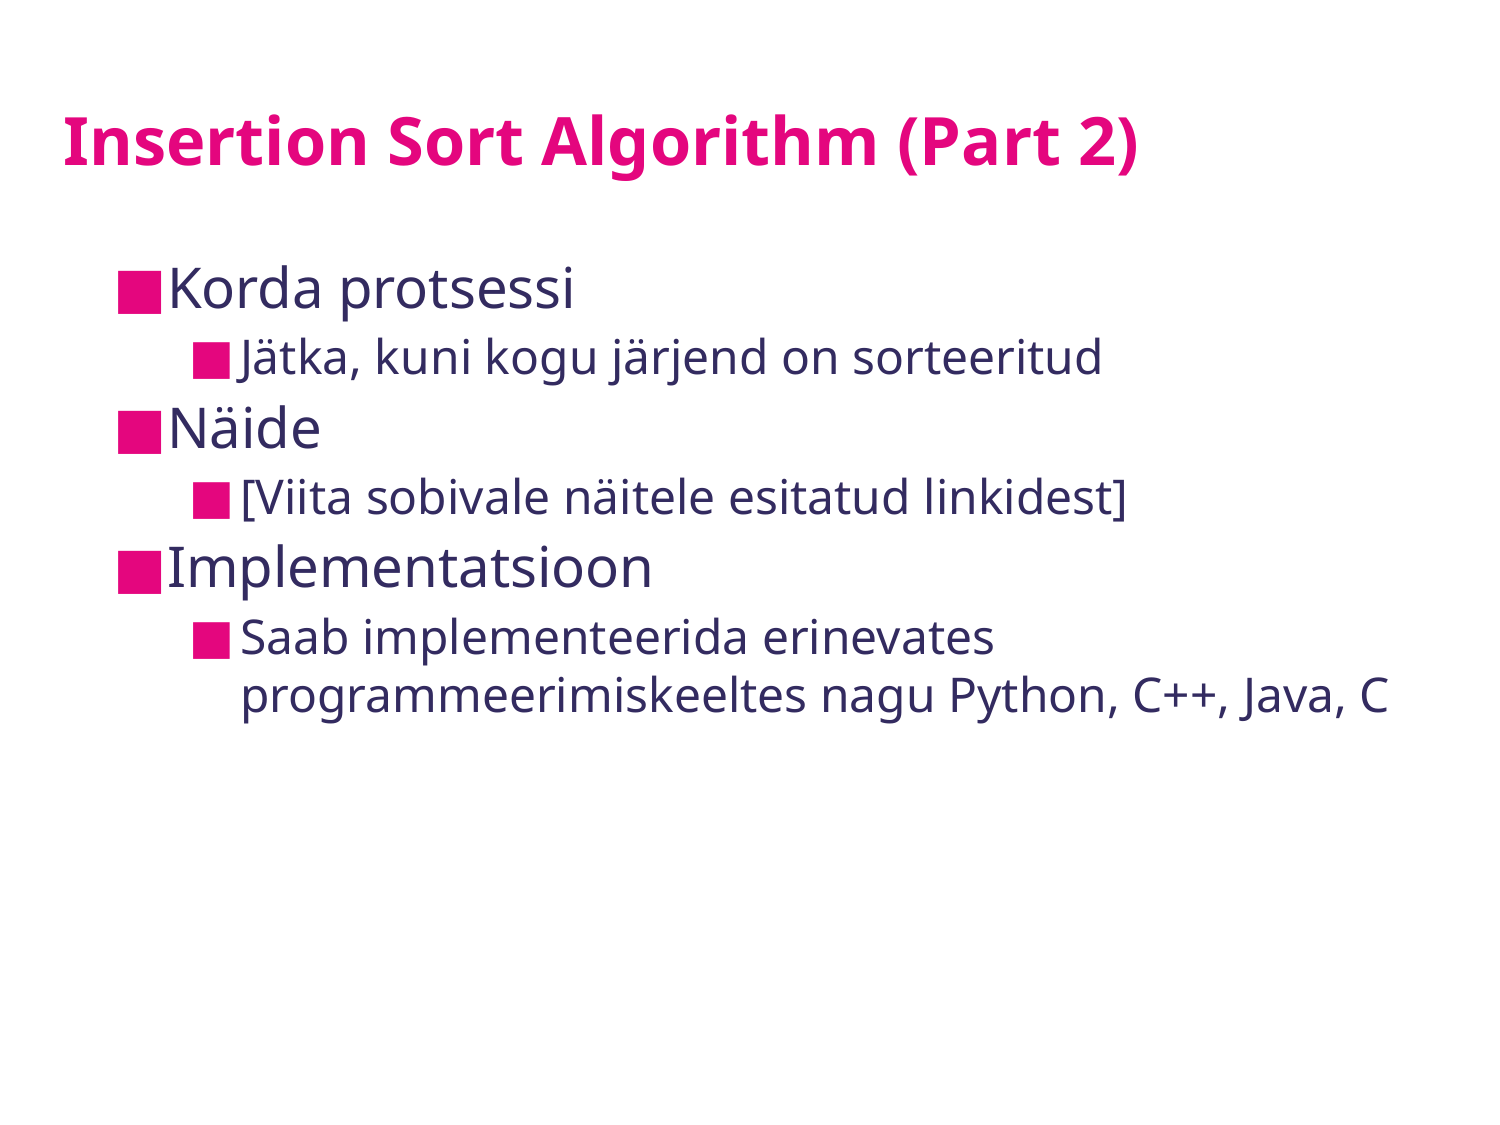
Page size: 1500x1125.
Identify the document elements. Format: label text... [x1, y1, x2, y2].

title Insertion Sort Algorithm (Part 2) [48, 45, 1399, 233]
list Korda protsessi Jätka, kuni kogu järjend on sorteeritud Näide [Viita sobivale näitele esitatud linkidest] Implementatsioon Saab implementeerida erinevates programmeerimiskeeltes nagu Python, C++, Java, C [75, 244, 1425, 987]
